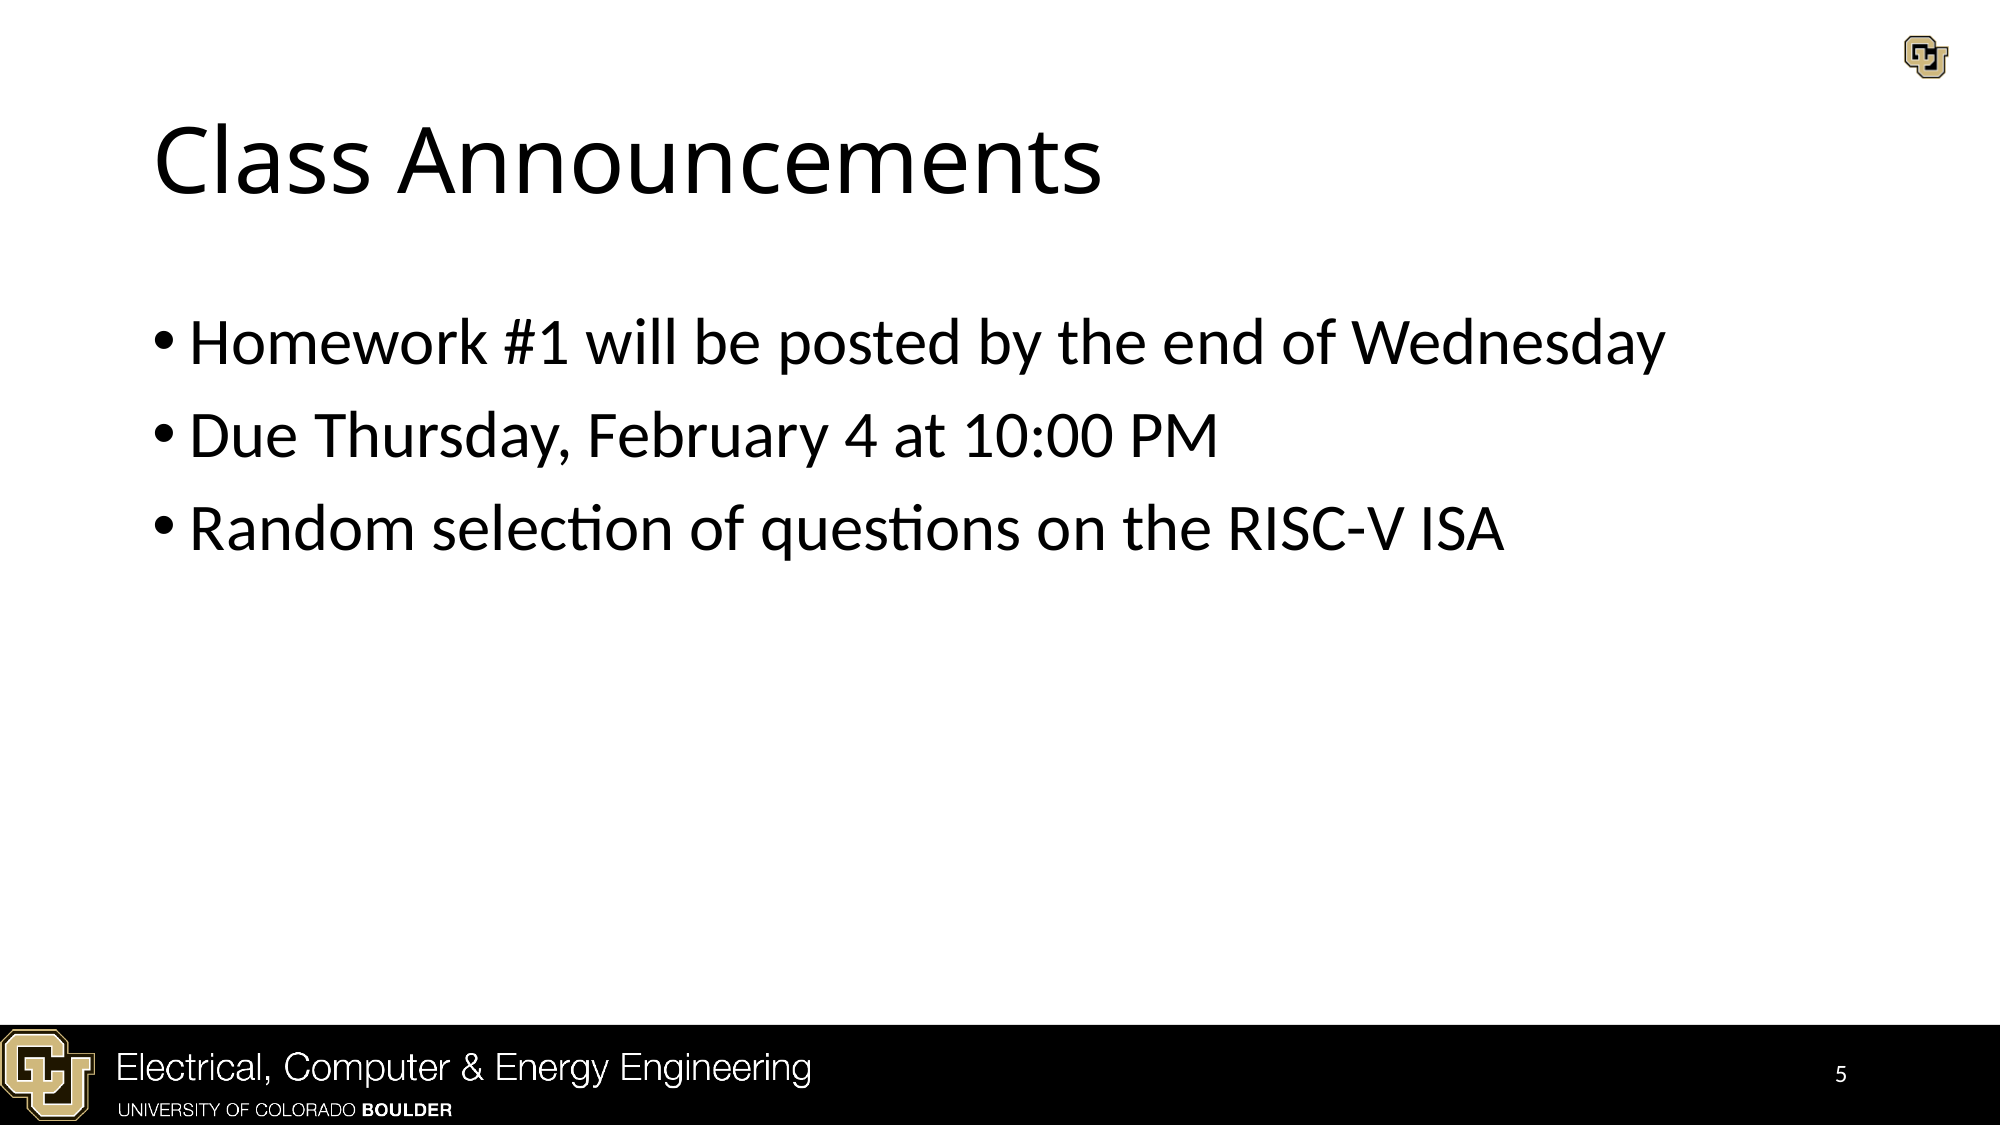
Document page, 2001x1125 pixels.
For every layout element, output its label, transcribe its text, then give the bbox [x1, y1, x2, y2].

footer [0, 1024, 2000, 1125]
slide_number 5 [1412, 1042, 1863, 1103]
title Class Announcements [137, 55, 1863, 274]
picture [0, 1029, 810, 1121]
picture [1899, 32, 1958, 87]
list Homework #1 will be posted by the end of Wednesday Due Thursday, February 4 at 10:00 PM Random selection of questions on the RISC-V ISA [137, 299, 1863, 1014]
